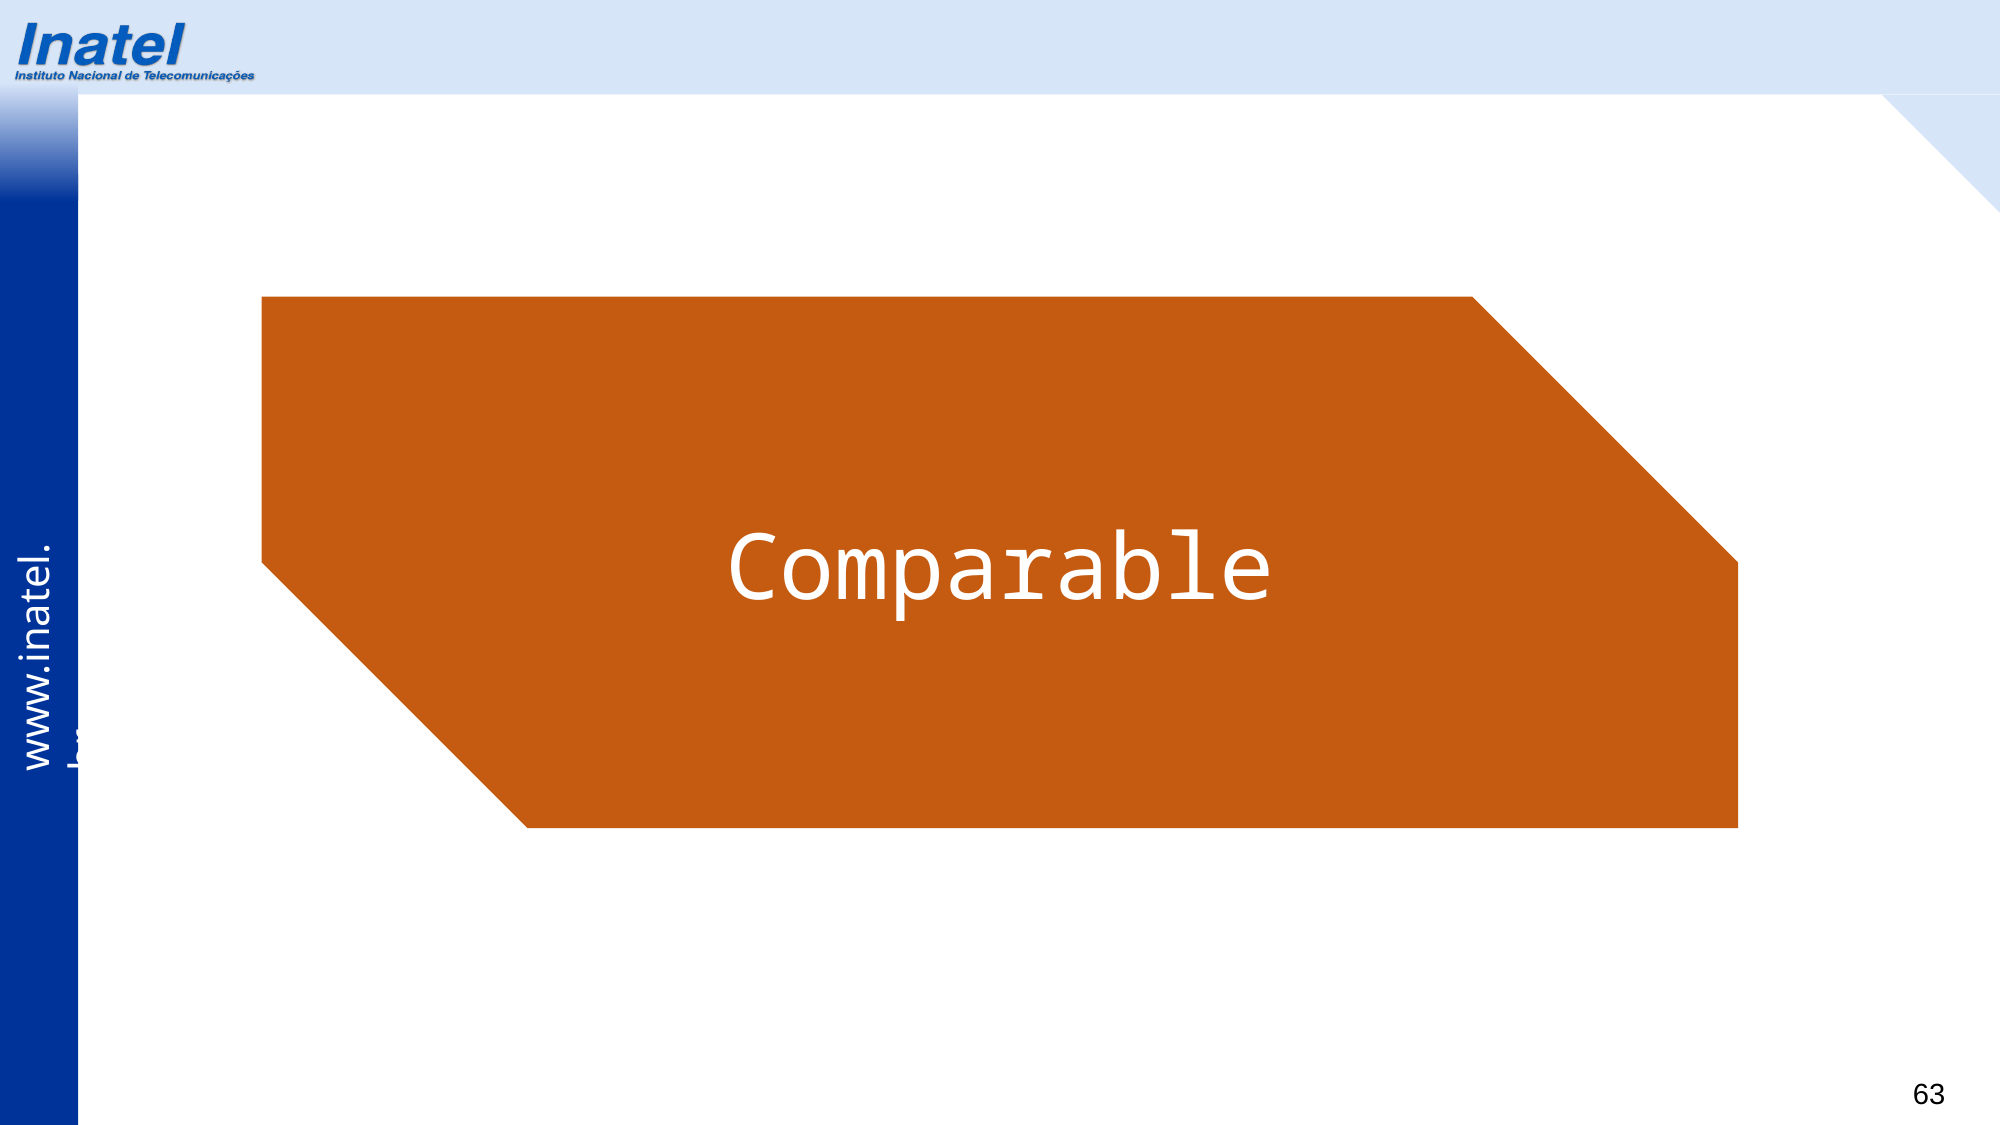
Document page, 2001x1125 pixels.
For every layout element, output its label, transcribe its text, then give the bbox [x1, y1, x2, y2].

picture [12, 20, 258, 85]
text_box [1879, 93, 2000, 215]
text_box Comparable [260, 295, 1740, 830]
